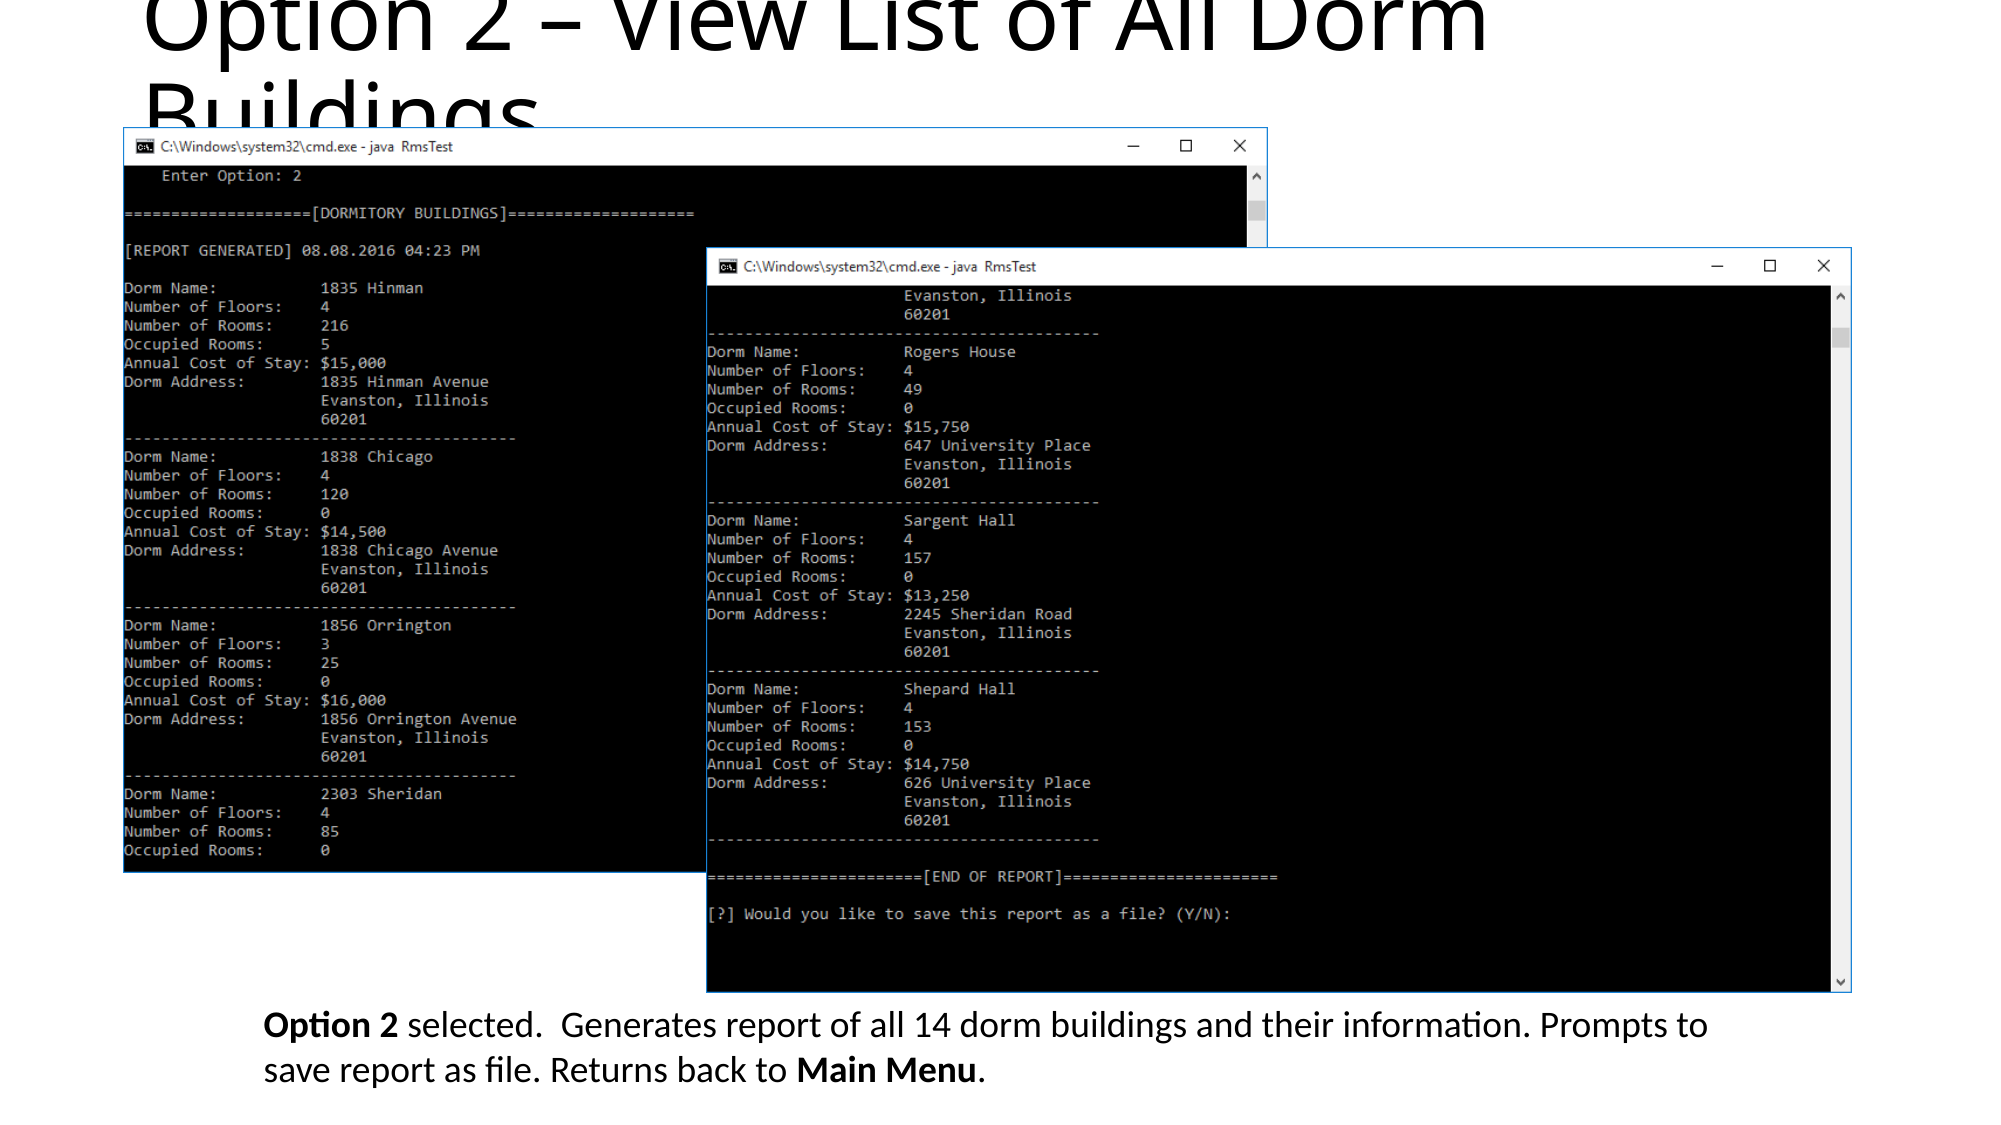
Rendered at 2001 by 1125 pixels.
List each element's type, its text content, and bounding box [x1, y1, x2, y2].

picture [706, 247, 1852, 993]
text_box Option 2 selected. Generates report of all 14 dorm buildings and their information. Prompts to save report as file. Returns back to Main Menu. [248, 992, 1730, 1098]
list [122, 127, 1268, 873]
title Option 2 – View List of All Dorm Buildings [126, 0, 1852, 179]
